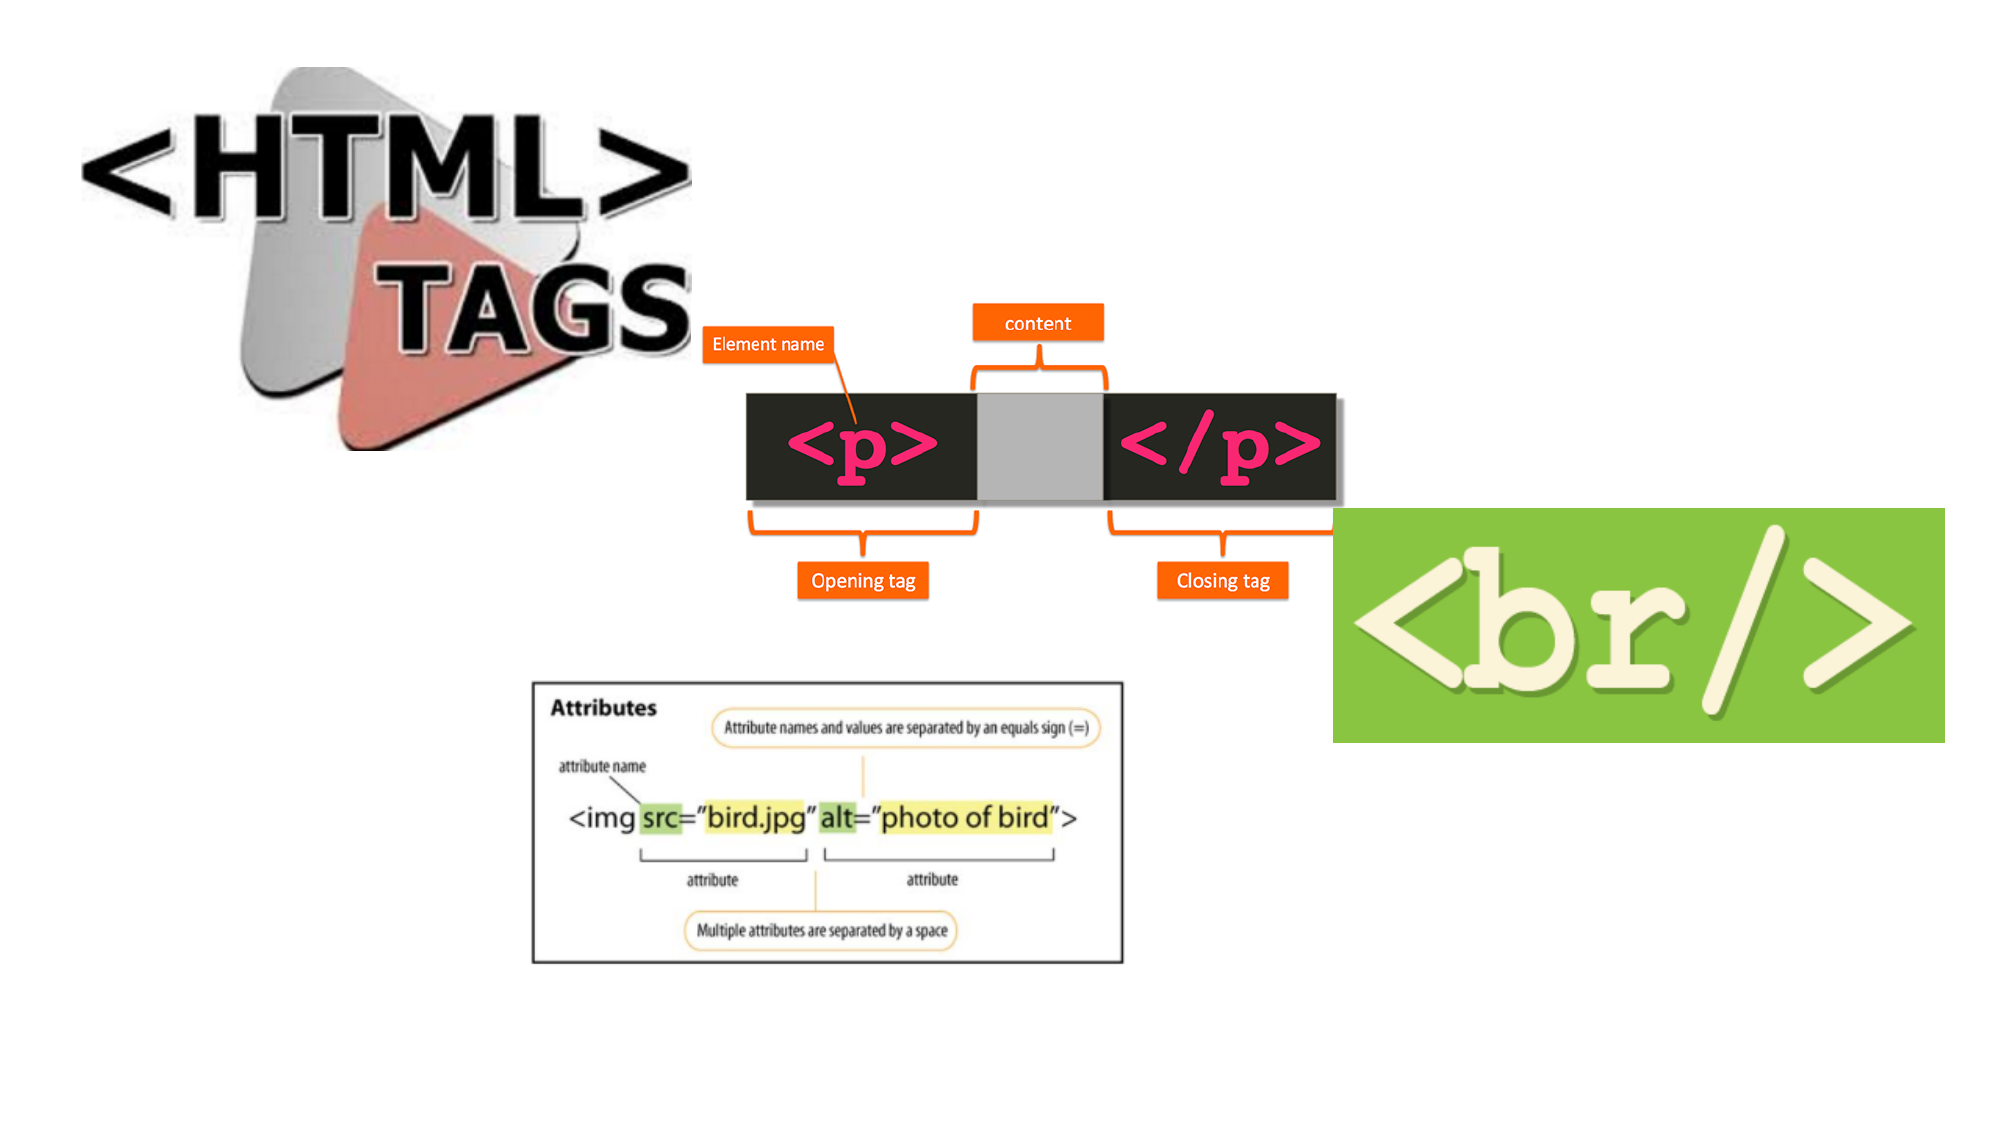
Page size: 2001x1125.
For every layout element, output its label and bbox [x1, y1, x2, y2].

picture [81, 67, 1945, 743]
picture [484, 662, 1150, 986]
